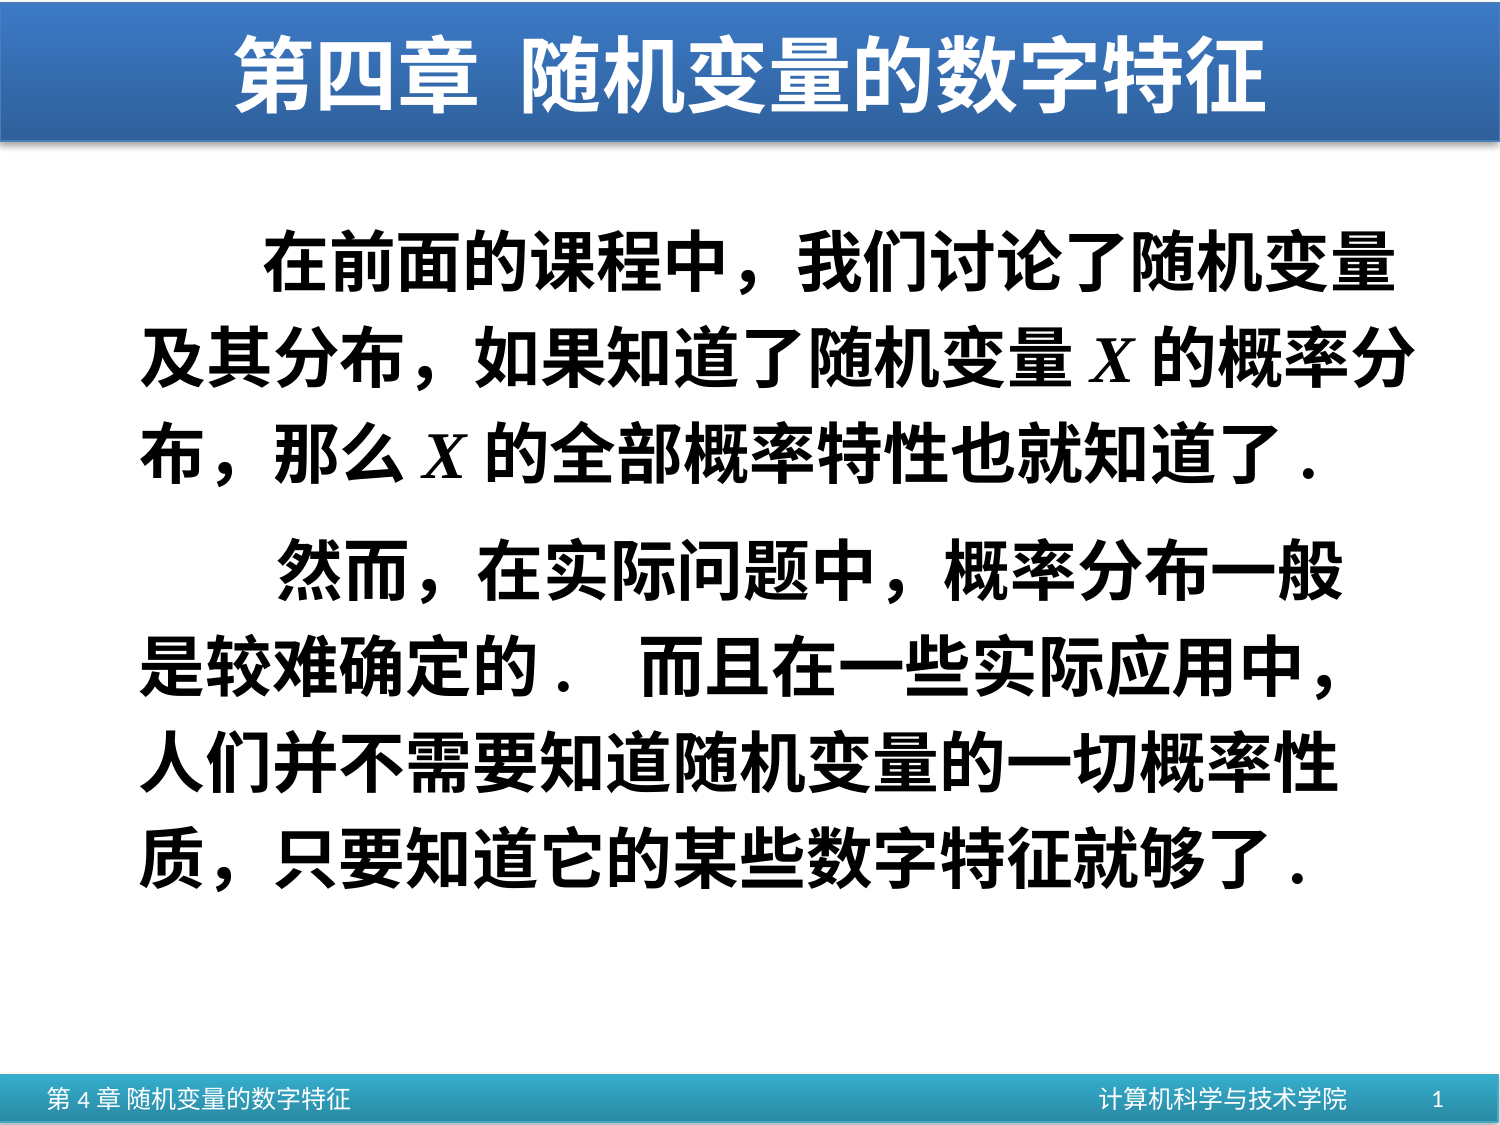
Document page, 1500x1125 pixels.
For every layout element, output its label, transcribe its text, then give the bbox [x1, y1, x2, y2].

text_box 在前面的课程中，我们讨论了随机变量及其分布，如果知道了随机变量X的概率分布，那么X的全部概率特性也就知道了. [125, 196, 1438, 499]
text_box 然而，在实际问题中，概率分布一般是较难确定的. 而且在一些实际应用中，人们并不需要知道随机变量的一切概率性质，只要知道它的某些数字特征就够了. [123, 505, 1399, 904]
title 第四章 随机变量的数字特征 [75, 15, 1425, 132]
